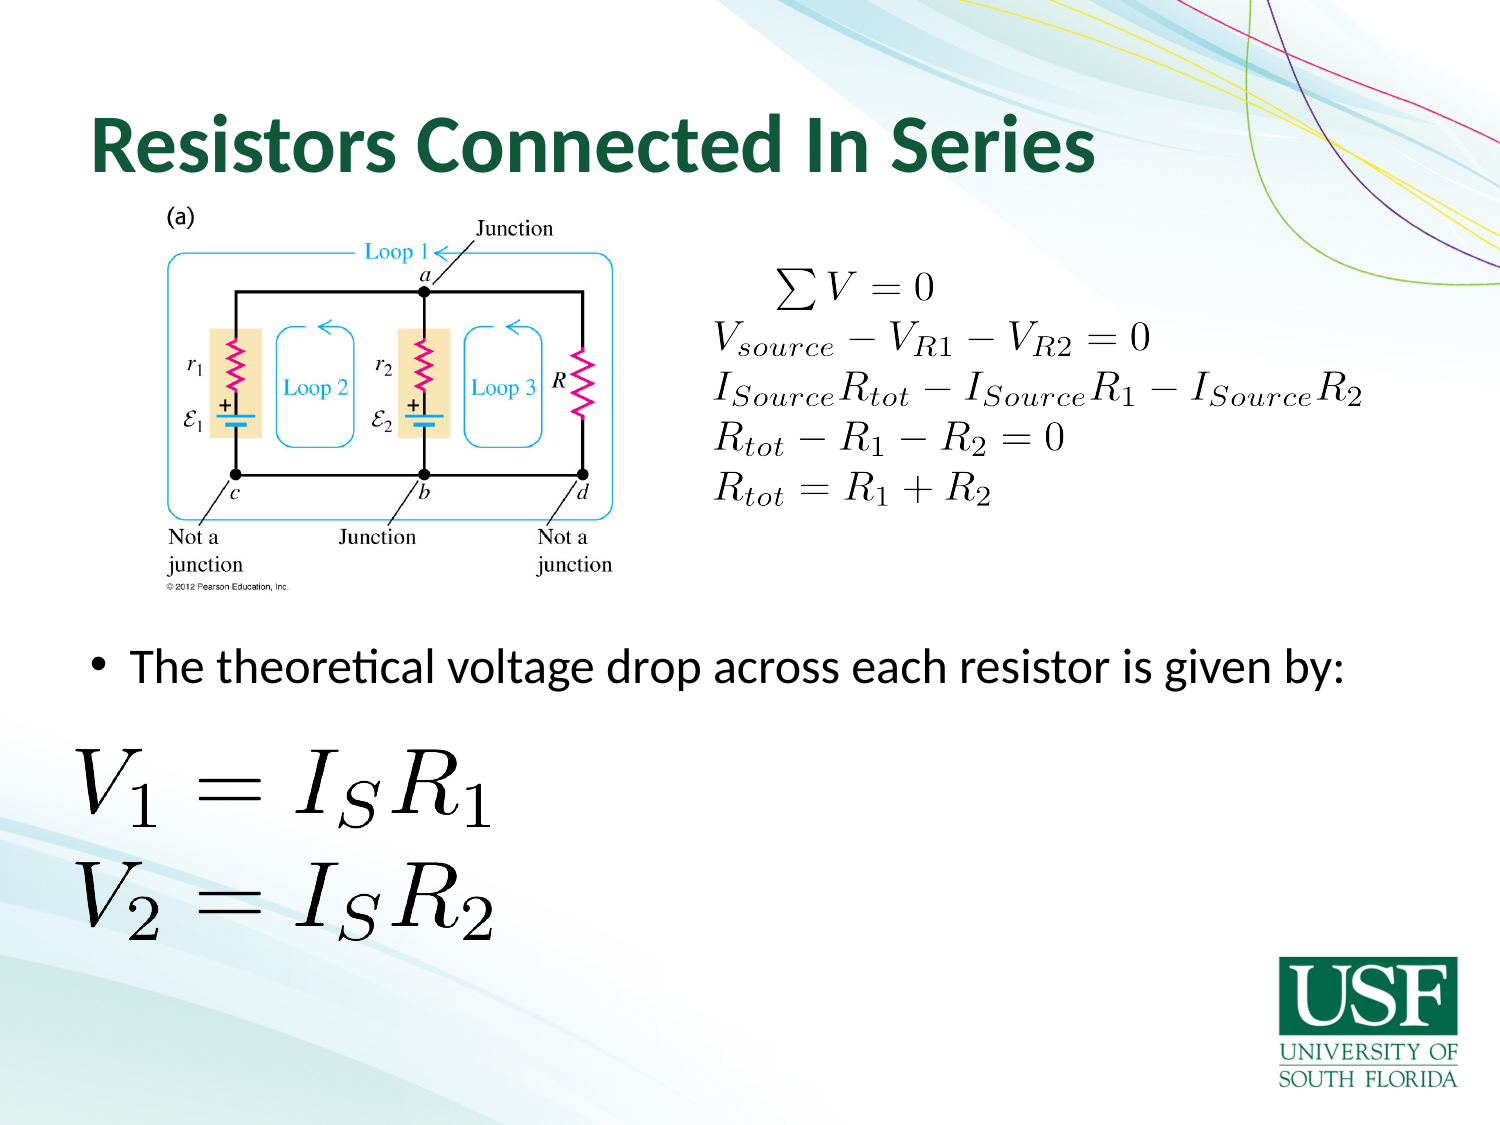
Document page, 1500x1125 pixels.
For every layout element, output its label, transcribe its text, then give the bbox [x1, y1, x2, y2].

text_box The theoretical voltage drop across each resistor is given by: [74, 626, 1461, 701]
picture [0, 0, 1500, 1125]
title Resistors Connected In Series [75, 45, 1425, 233]
